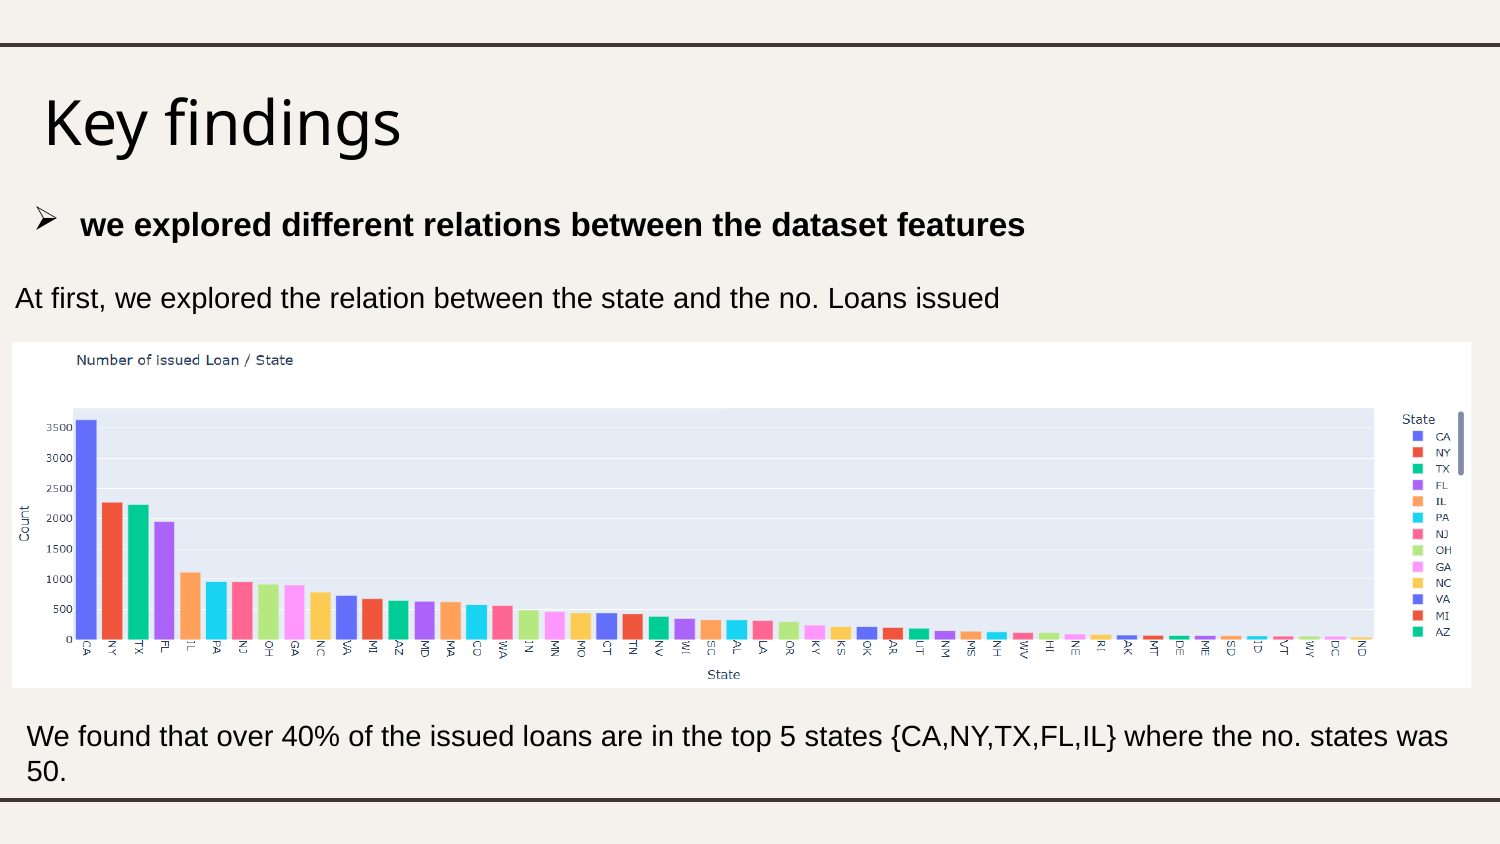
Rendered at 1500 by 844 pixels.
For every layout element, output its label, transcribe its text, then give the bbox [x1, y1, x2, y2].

picture [11, 342, 1472, 688]
title Key findings [28, 67, 1295, 162]
text_box We found that over 40% of the issued loans are in the top 5 states {CA,NY,TX,FL,IL} where the no. states was 50. [11, 710, 1500, 796]
text_box we explored different relations between the dataset features [18, 195, 1074, 251]
text_box At first, we explored the relation between the state and the no. Loans issued [0, 271, 1026, 322]
